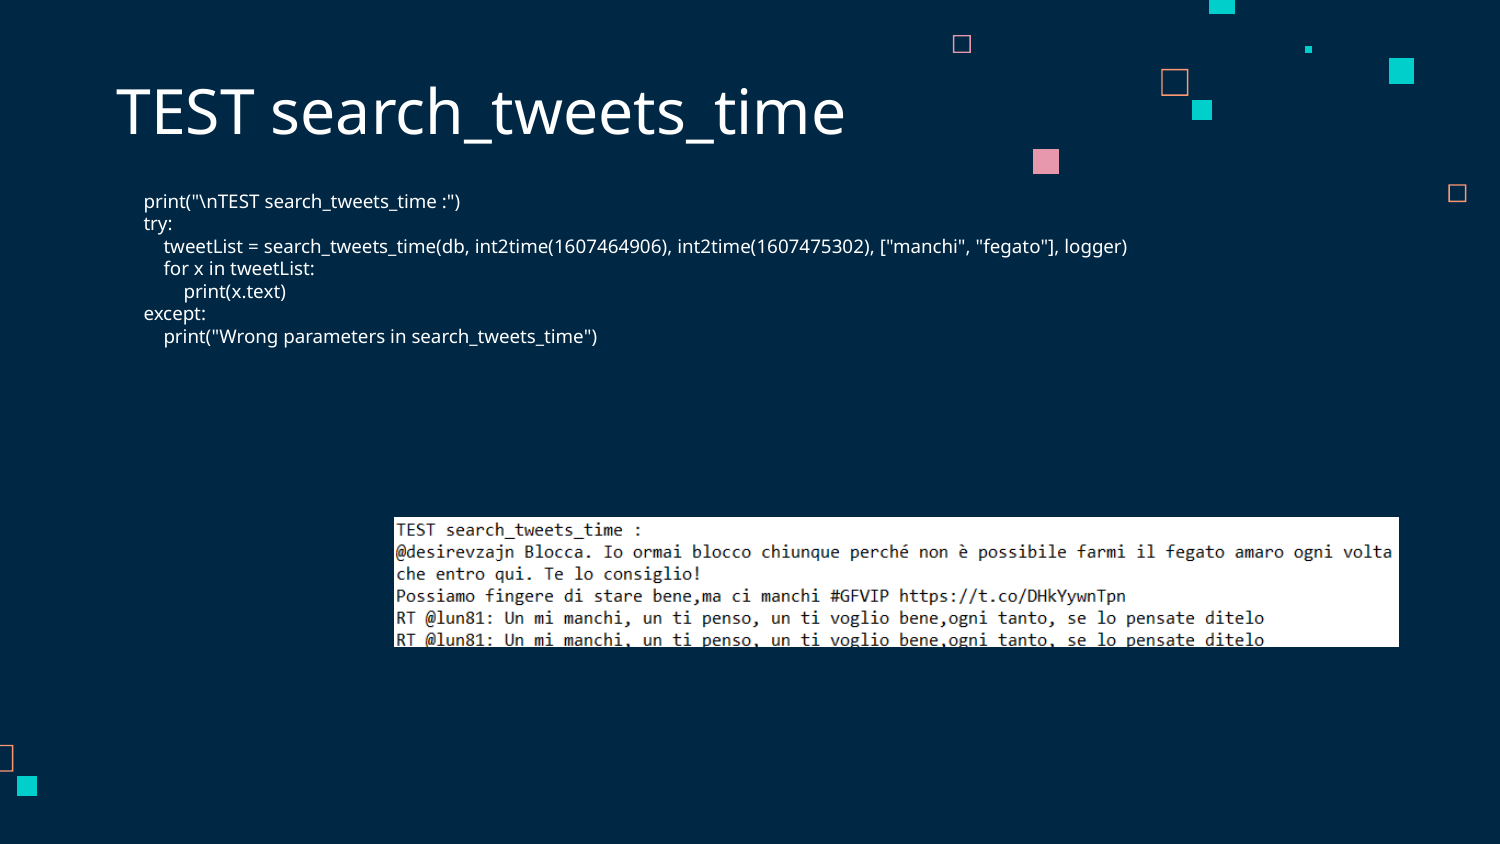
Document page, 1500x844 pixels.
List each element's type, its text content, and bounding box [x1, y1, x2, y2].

title TEST search_tweets_time [101, 67, 983, 163]
list print("\nTEST search_tweets_time :") try: tweetList = search_tweets_time(db, int2time(1607464906), int2time(1607475302), ["manchi", "fegato"], logger) for x in tweetList: print(x.text) except: print("Wrong parameters in search_tweets_time") [101, 174, 1392, 796]
picture [394, 516, 1399, 647]
